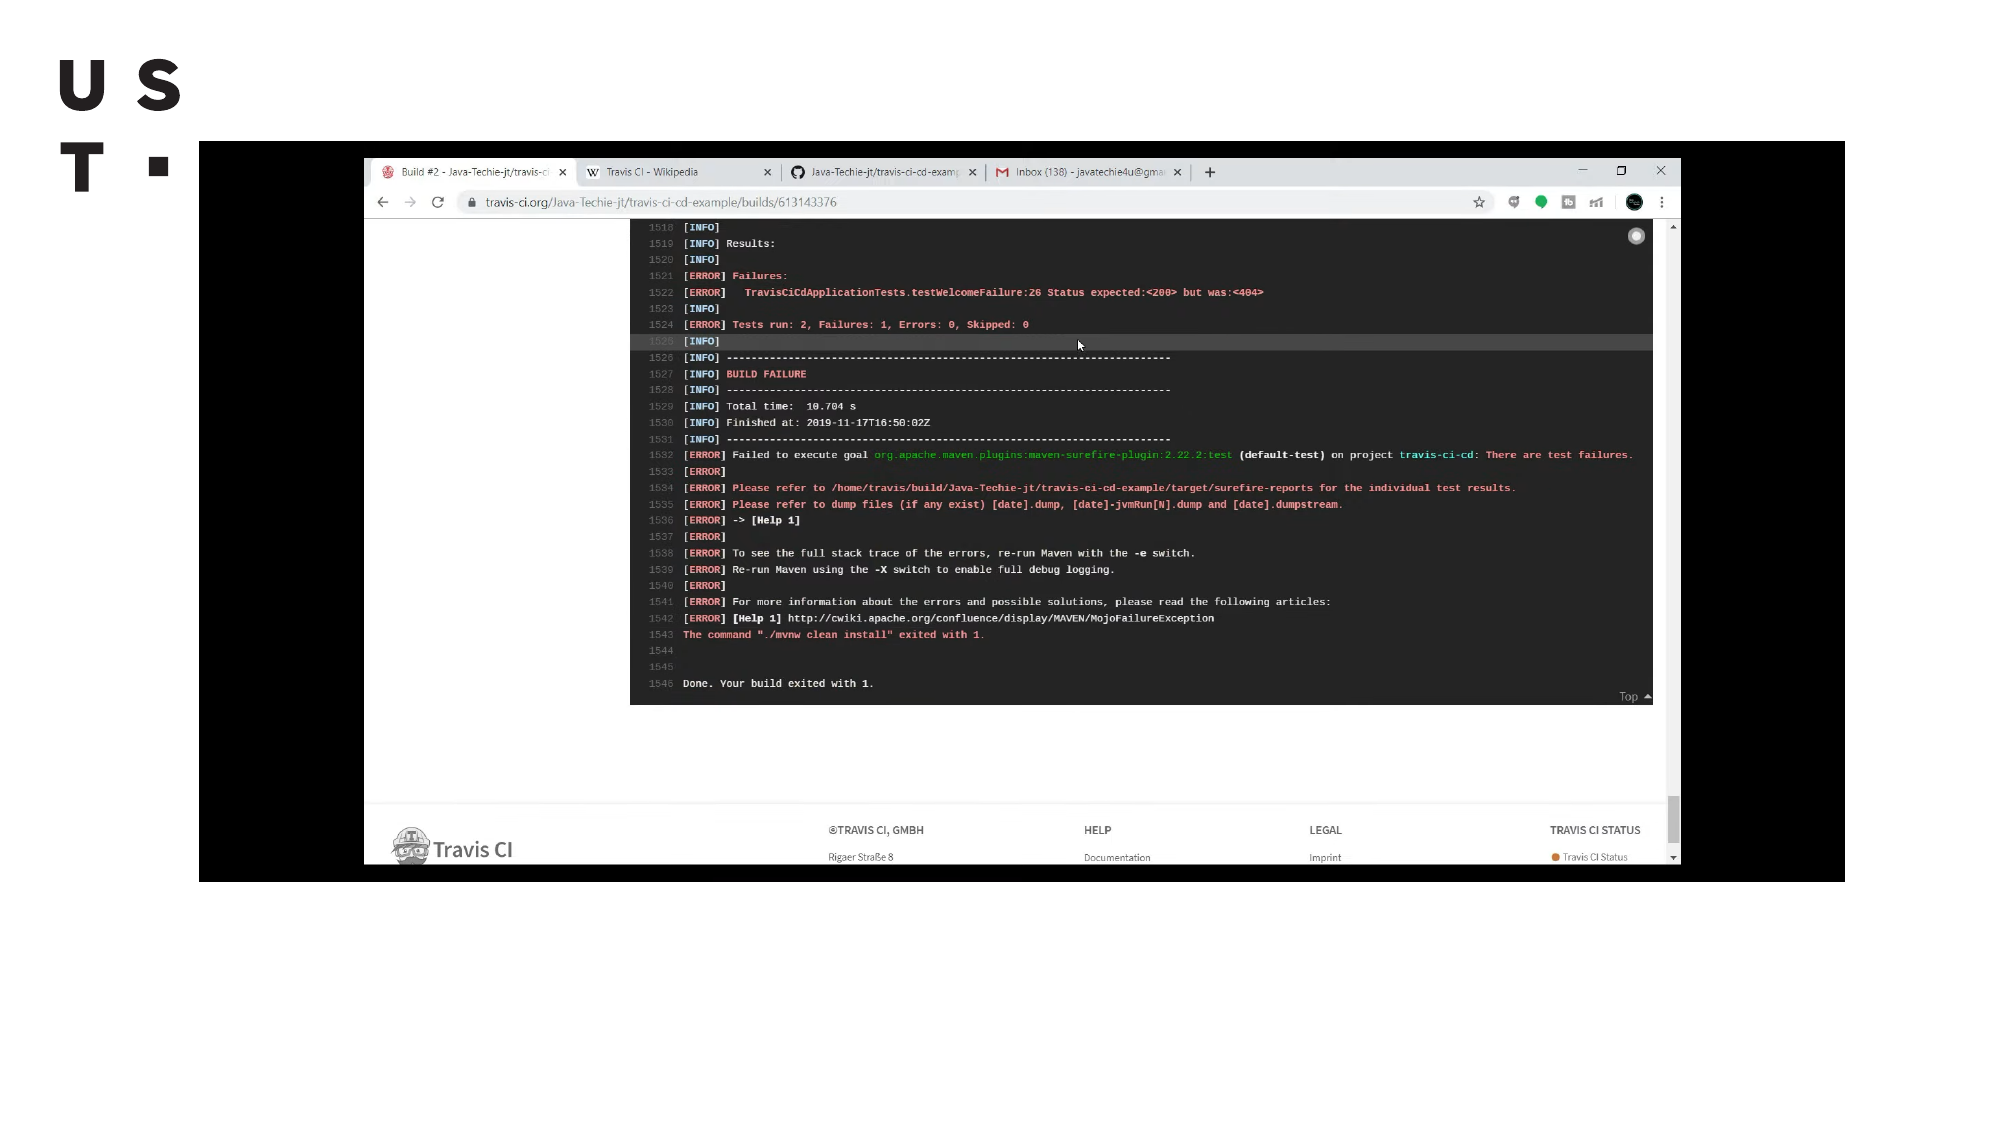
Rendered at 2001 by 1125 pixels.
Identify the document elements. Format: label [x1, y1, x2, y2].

picture [199, 141, 1846, 883]
